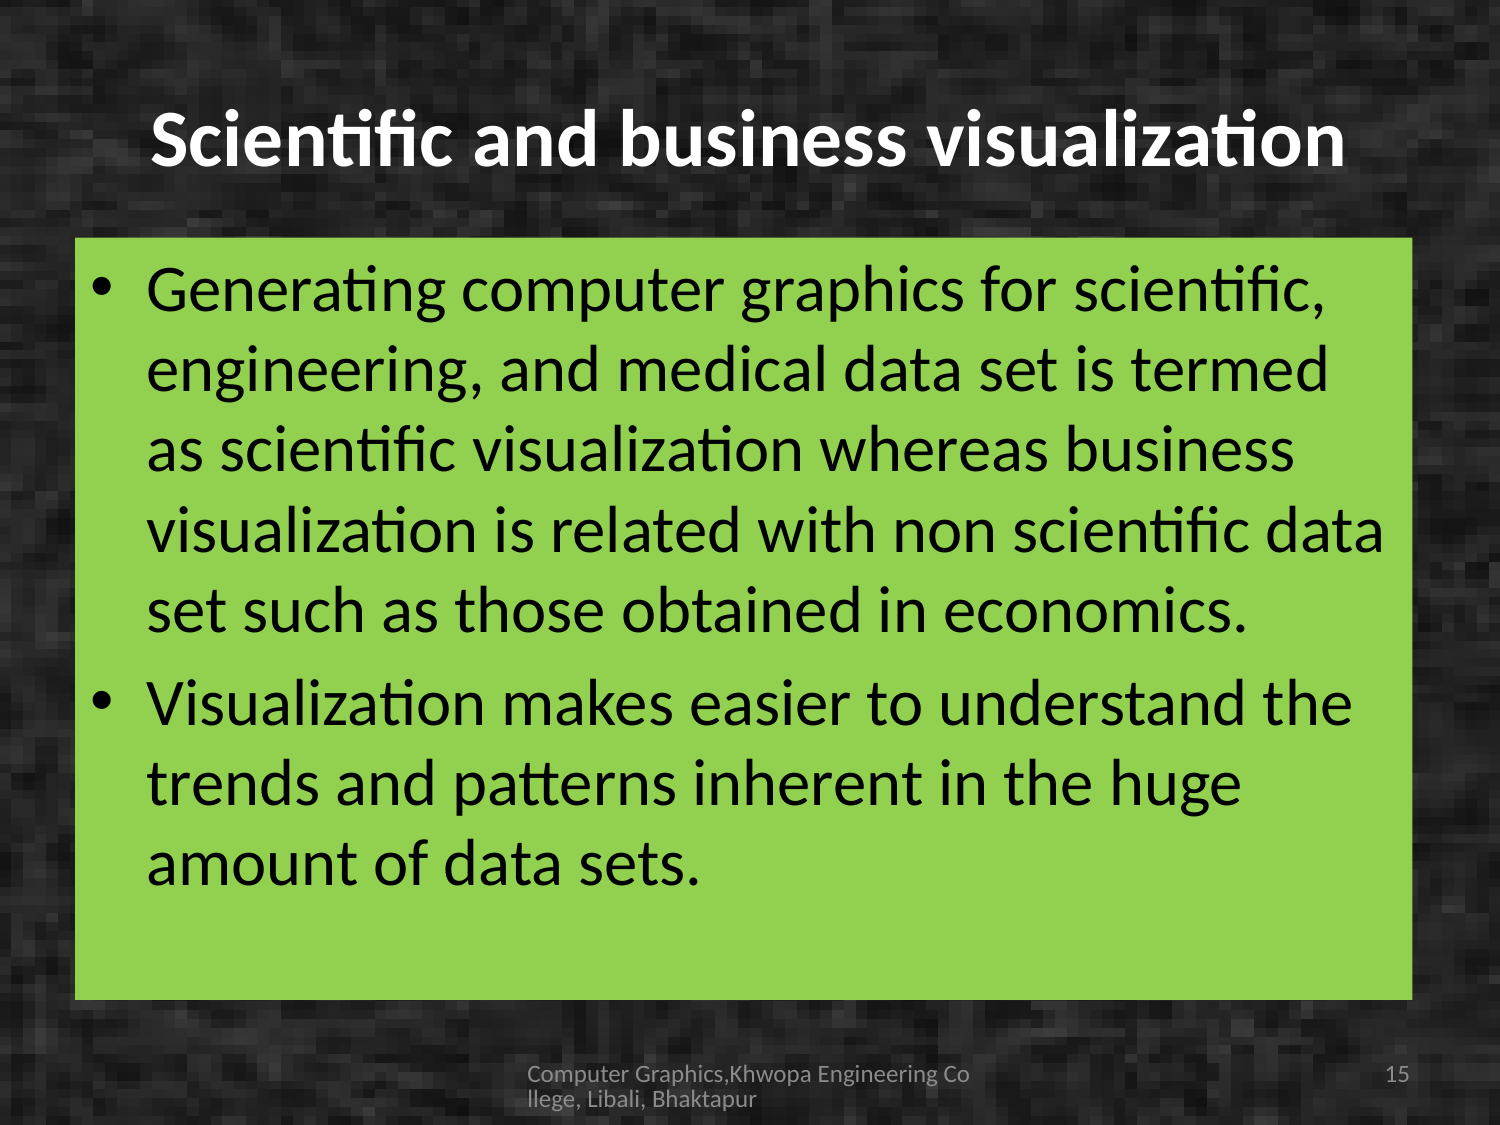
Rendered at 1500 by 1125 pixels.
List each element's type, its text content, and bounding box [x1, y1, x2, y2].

slide_number 15 [1074, 1042, 1425, 1103]
footer Computer Graphics,Khwopa Engineering College, Libali, Bhaktapur [512, 1042, 988, 1103]
title Scientific and business visualization [75, 37, 1425, 230]
list Generating computer graphics for scientific, engineering, and medical data set is termed as scientific visualization whereas business visualization is related with non scientific data set such as those obtained in economics. Visualization makes easier to understand the trends and patterns inherent in the huge amount of data sets. [75, 237, 1413, 1000]
